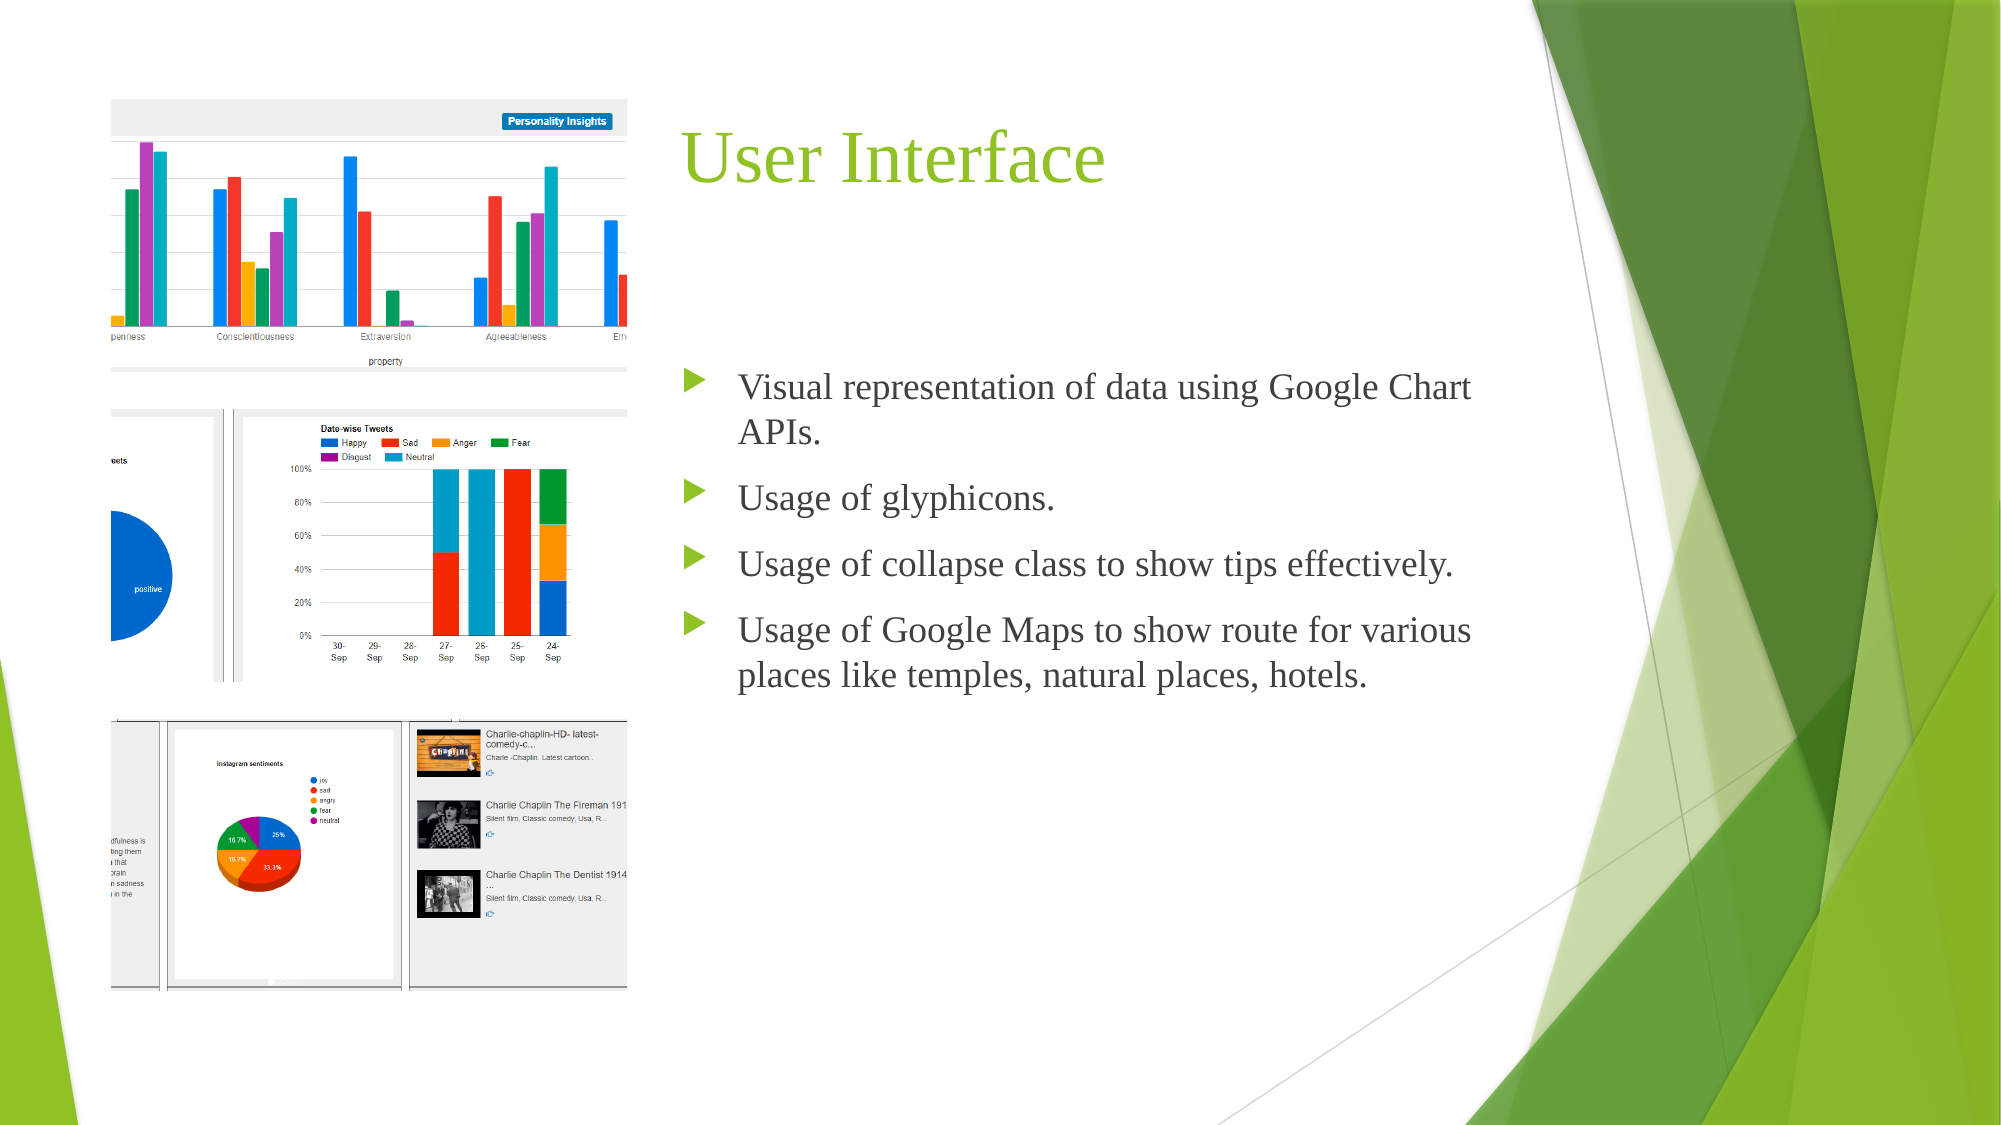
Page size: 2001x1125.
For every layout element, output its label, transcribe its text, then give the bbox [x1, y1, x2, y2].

list Visual representation of data using Google Chart APIs. Usage of glyphicons. Usage of collapse class to show tips effectively. Usage of Google Maps to show route for various places like temples, natural places, hotels. [666, 354, 1522, 992]
picture [110, 99, 628, 373]
picture [110, 408, 628, 682]
text_box [0, 657, 80, 1125]
title User Interface [665, 99, 1522, 317]
picture [110, 718, 628, 992]
